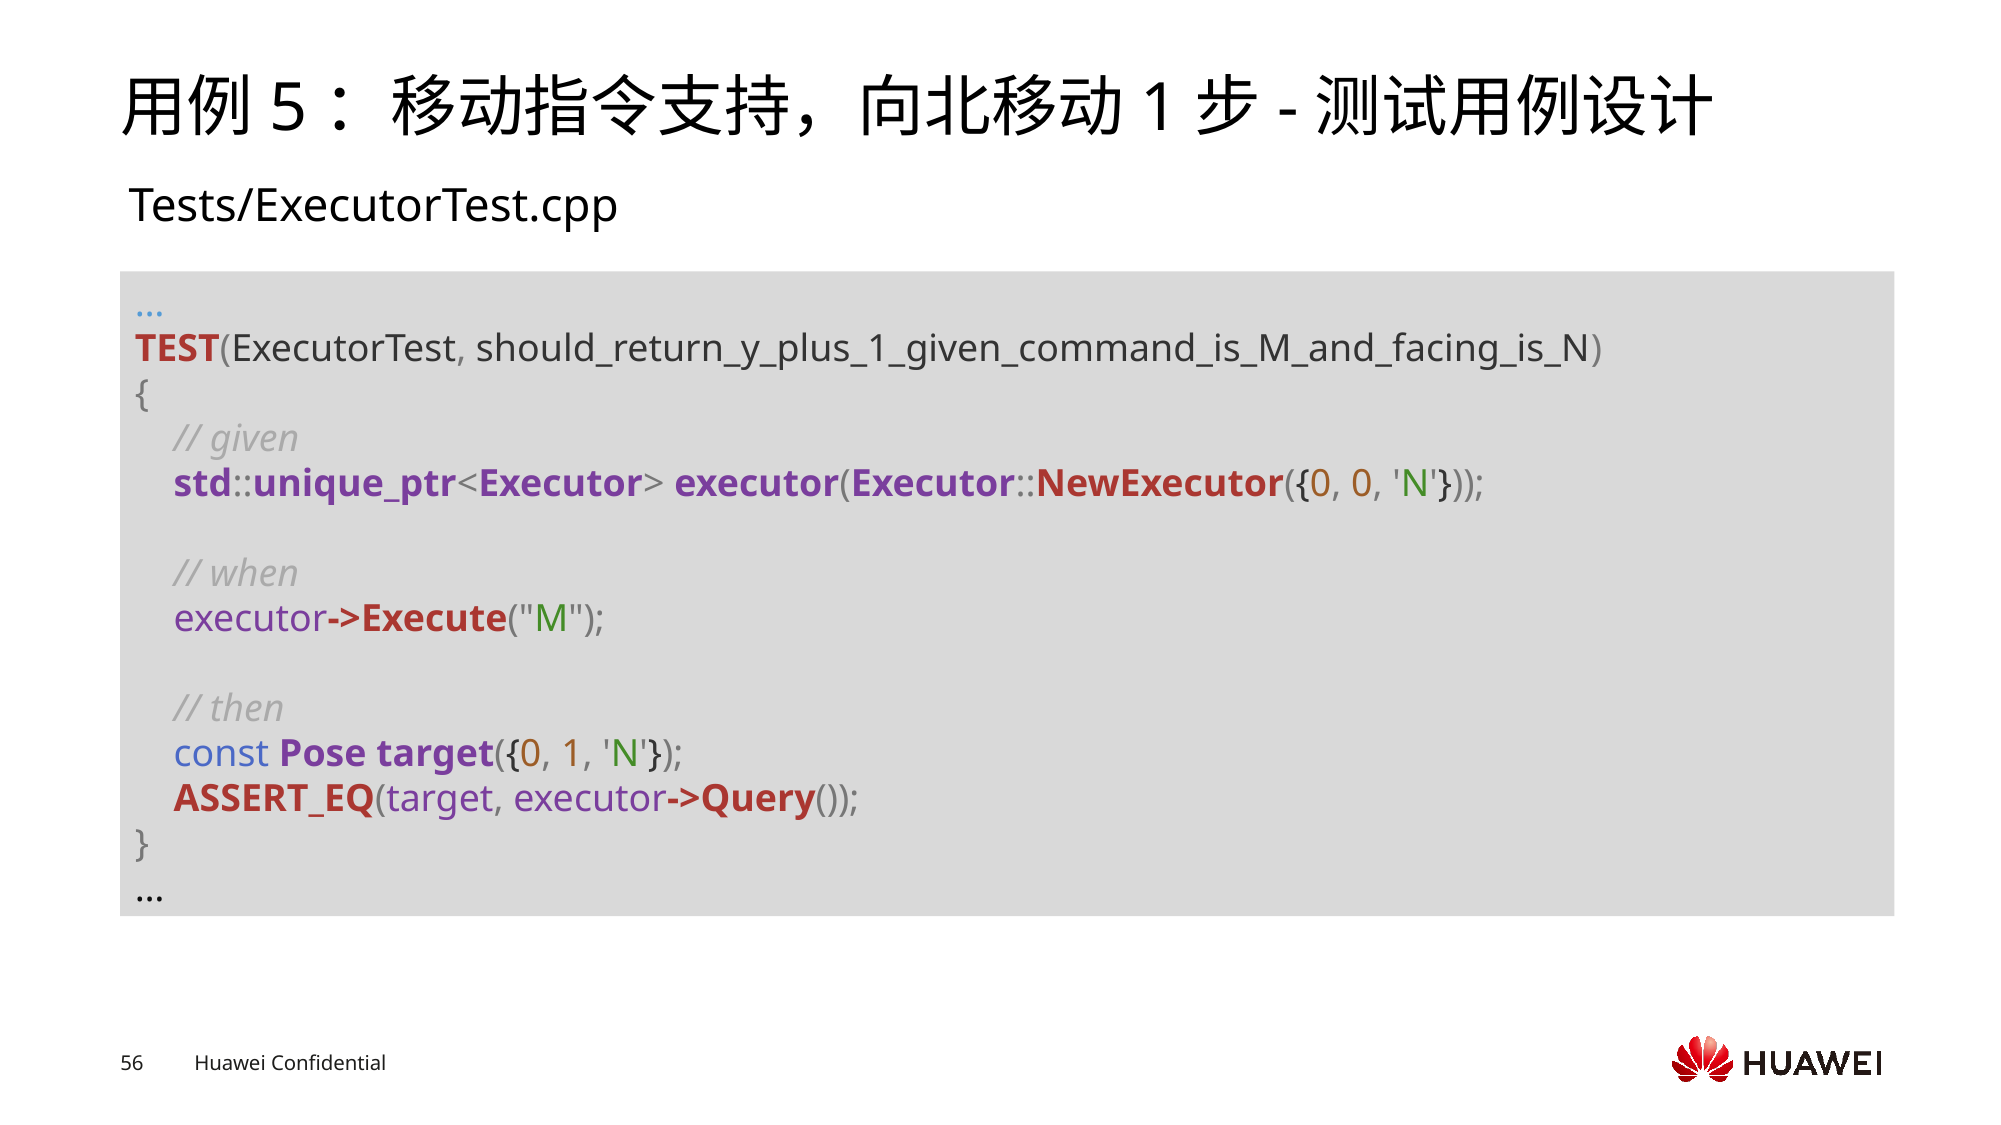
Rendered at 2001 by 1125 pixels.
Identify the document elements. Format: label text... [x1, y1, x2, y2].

text_box … TEST(ExecutorTest, should_return_y_plus_1_given_command_is_M_and_facing_is_N) { // given std::unique_ptr<Executor> executor(Executor::NewExecutor({0, 0, 'N'})); // when executor->Execute("M"); // then const Pose target({0, 1, 'N'}); ASSERT_EQ(target, executor->Query()); } … [120, 271, 1895, 917]
picture [1672, 1036, 1881, 1082]
text_box Tests/ExecutorTest.cpp [113, 168, 634, 239]
title 用例5：移动指令支持，向北移动1步-测试用例设计 [120, 73, 1880, 155]
